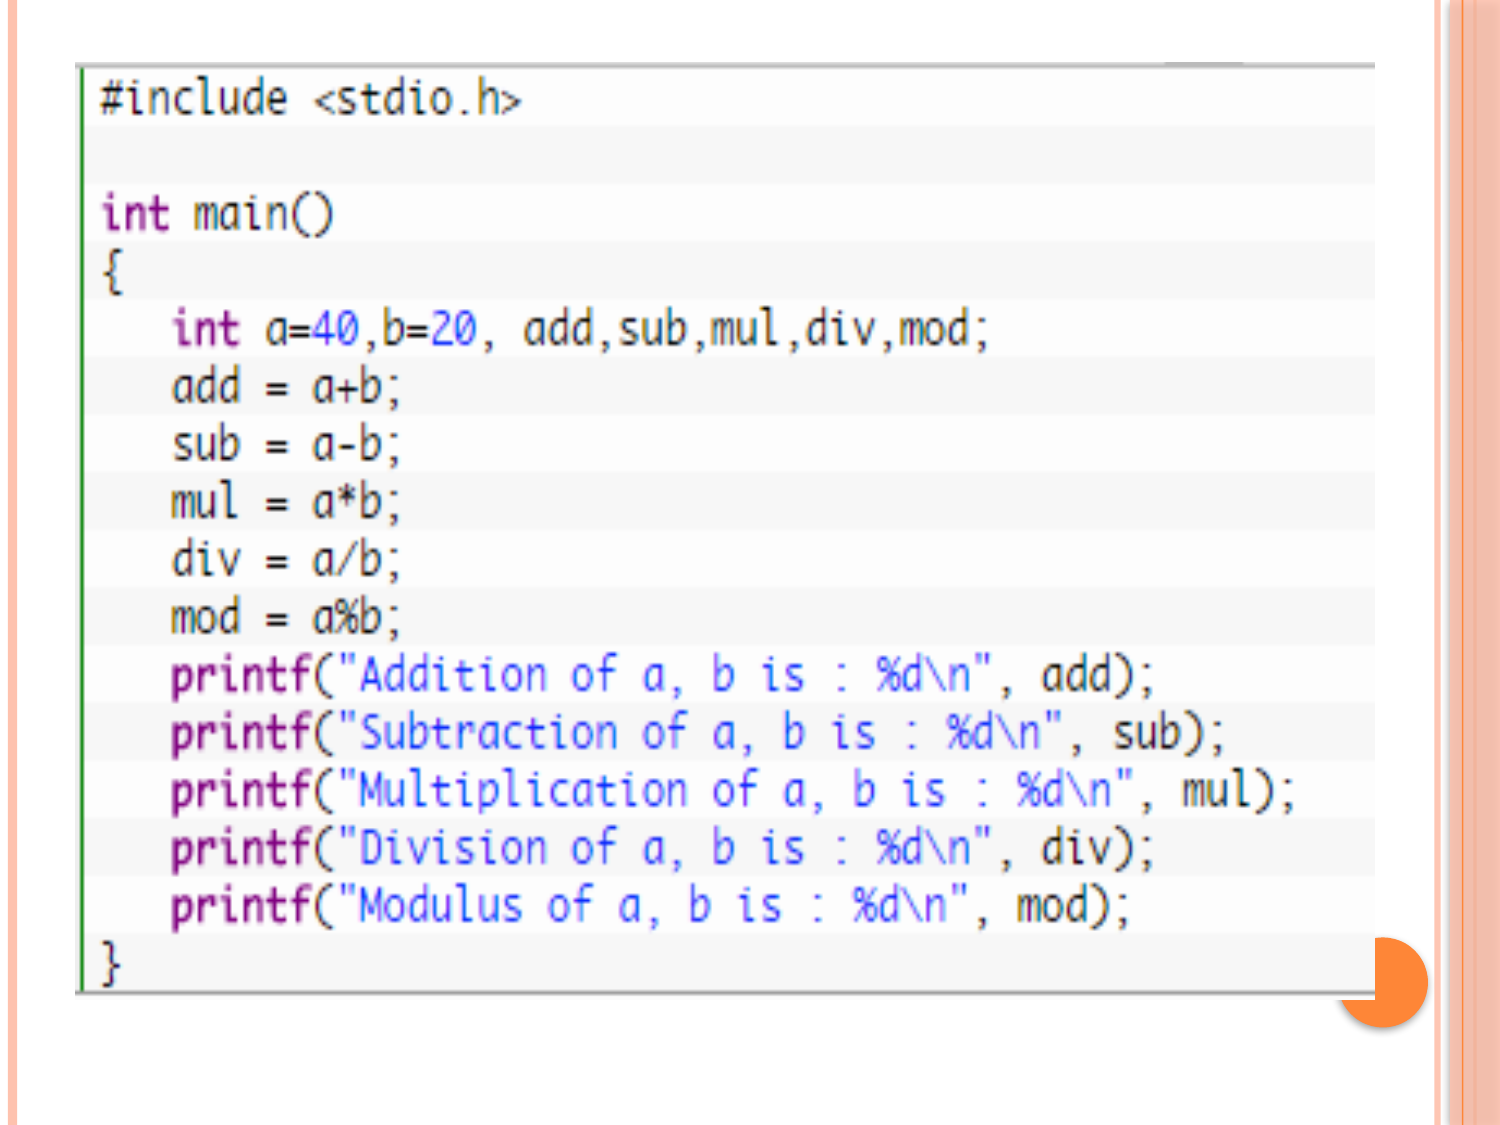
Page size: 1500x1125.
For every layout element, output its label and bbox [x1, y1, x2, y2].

picture [74, 61, 1376, 1001]
